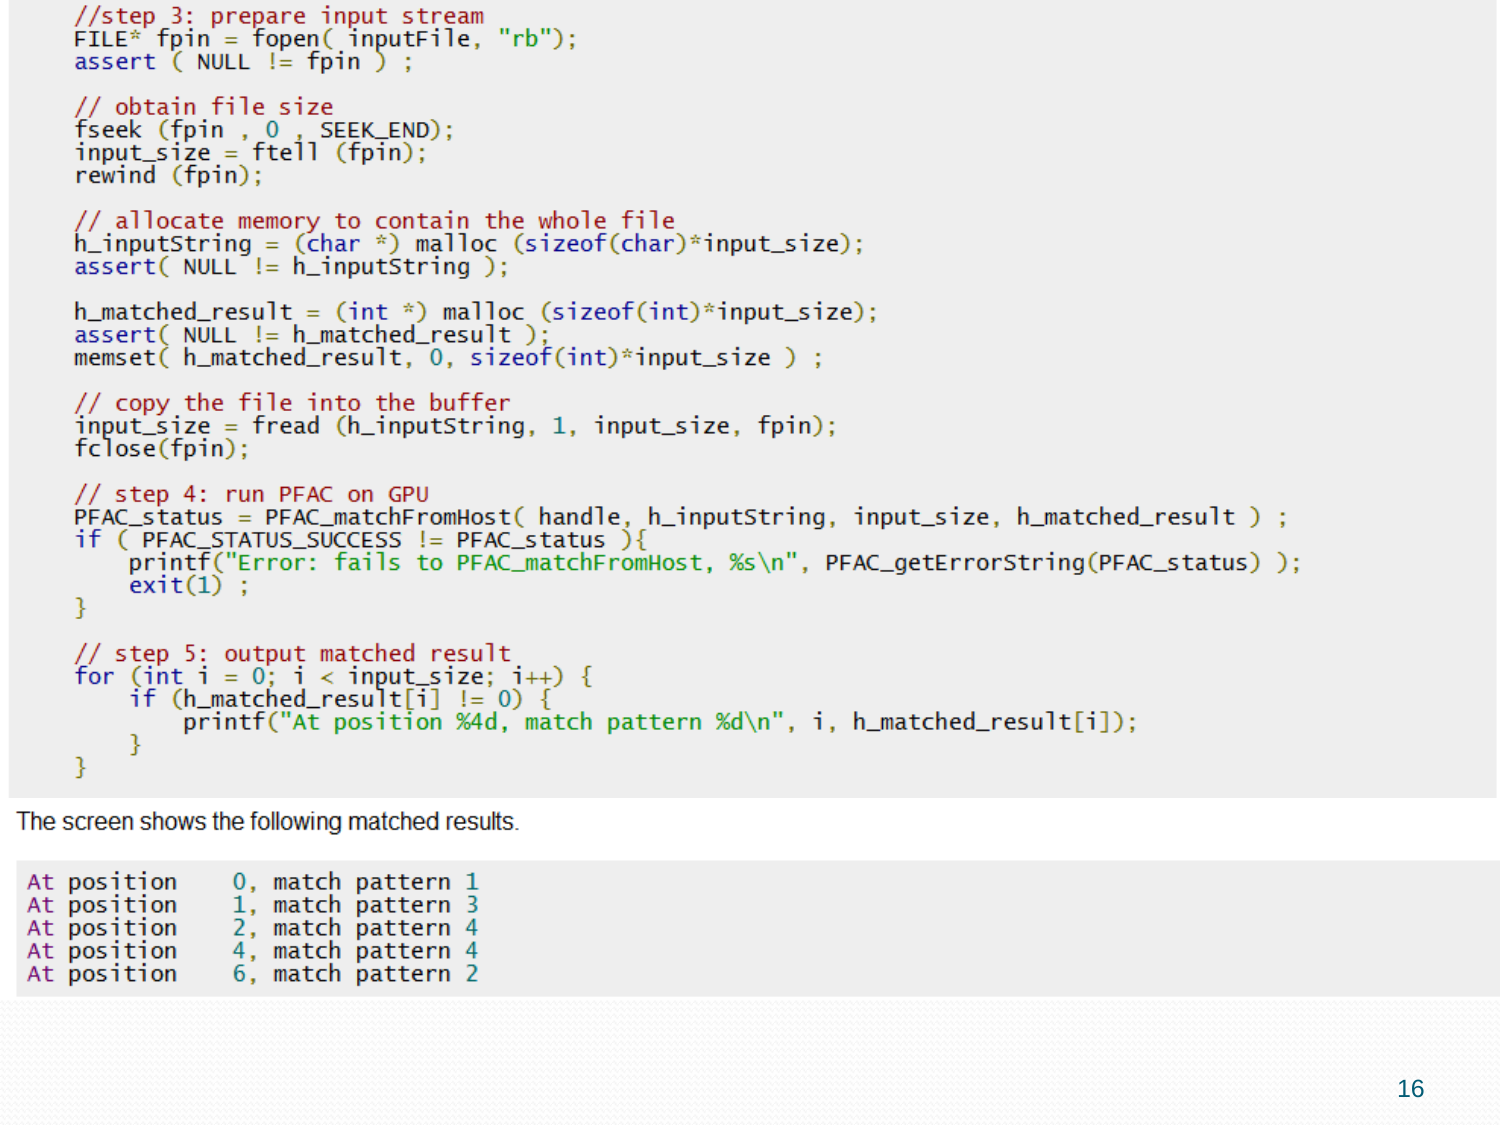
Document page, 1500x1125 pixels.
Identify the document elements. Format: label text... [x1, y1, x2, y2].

picture [0, 0, 1500, 1000]
slide_number 16 [1299, 1042, 1425, 1103]
